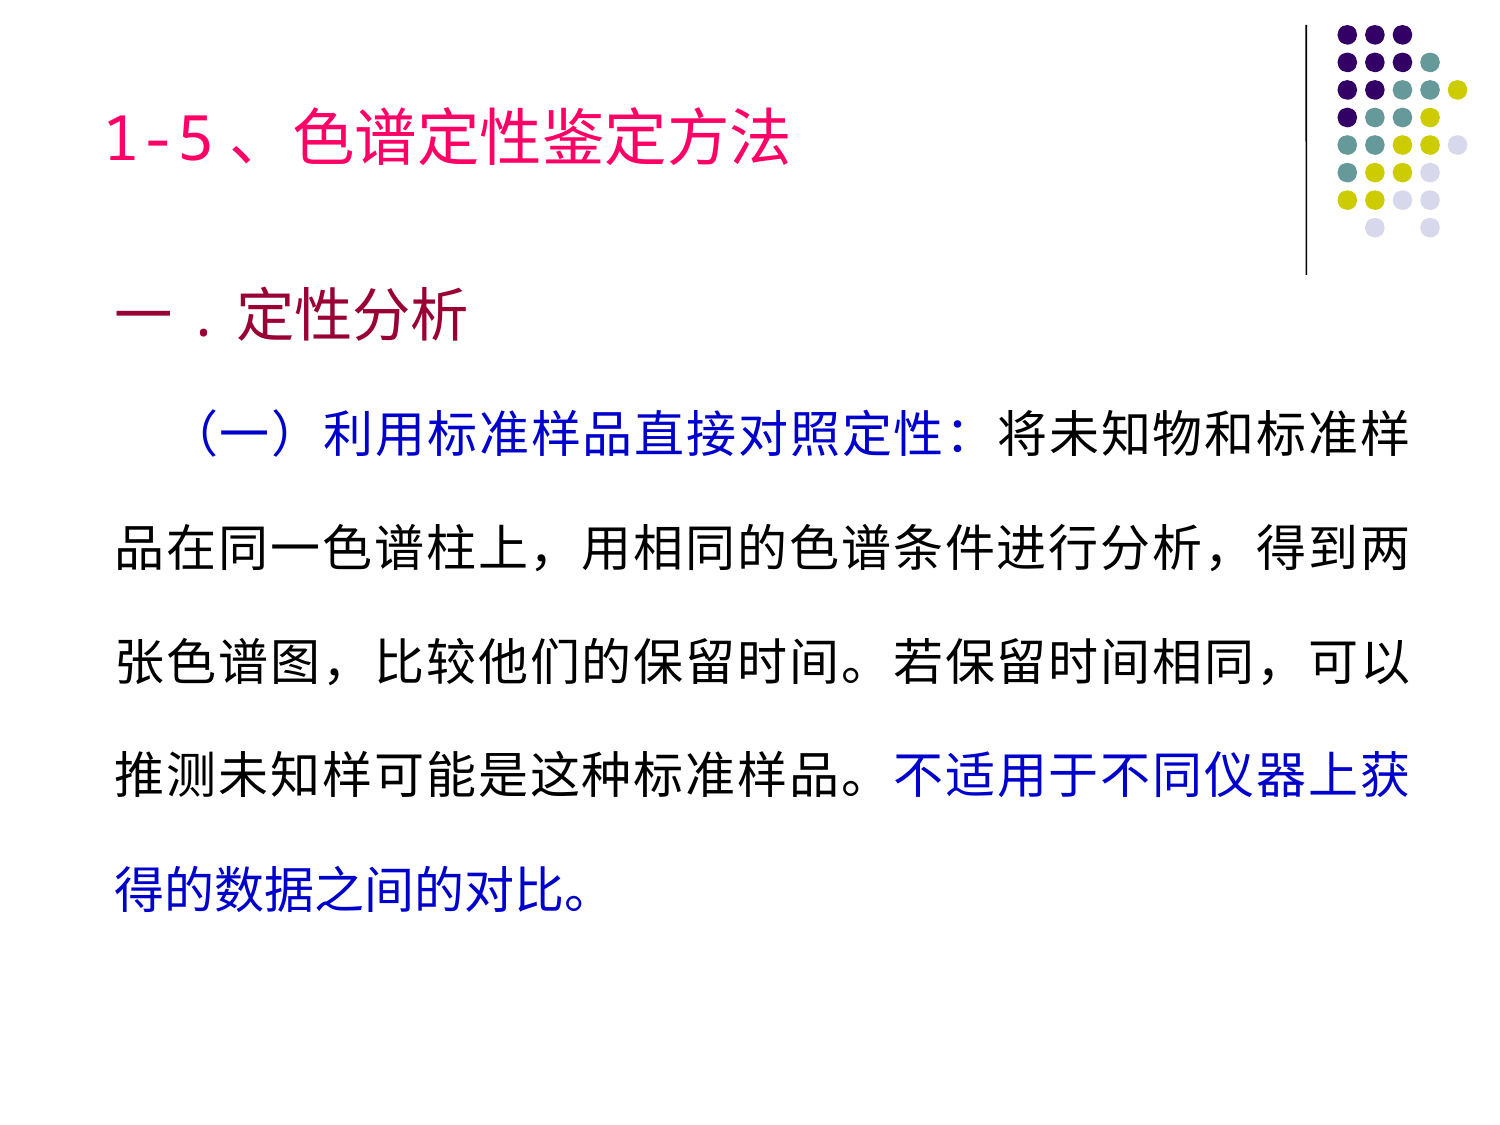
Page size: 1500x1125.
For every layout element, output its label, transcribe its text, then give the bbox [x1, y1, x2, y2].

text_box 一.定性分析 （一）利用标准样品直接对照定性：将未知物和标准样品在同一色谱柱上，用相同的色谱条件进行分析，得到两张色谱图，比较他们的保留时间。若保留时间相同，可以推测未知样可能是这种标准样品。不适用于不同仪器上获得的数据之间的对比。 [99, 207, 1425, 926]
text_box 1-5、色谱定性鉴定方法 [87, 75, 1200, 197]
